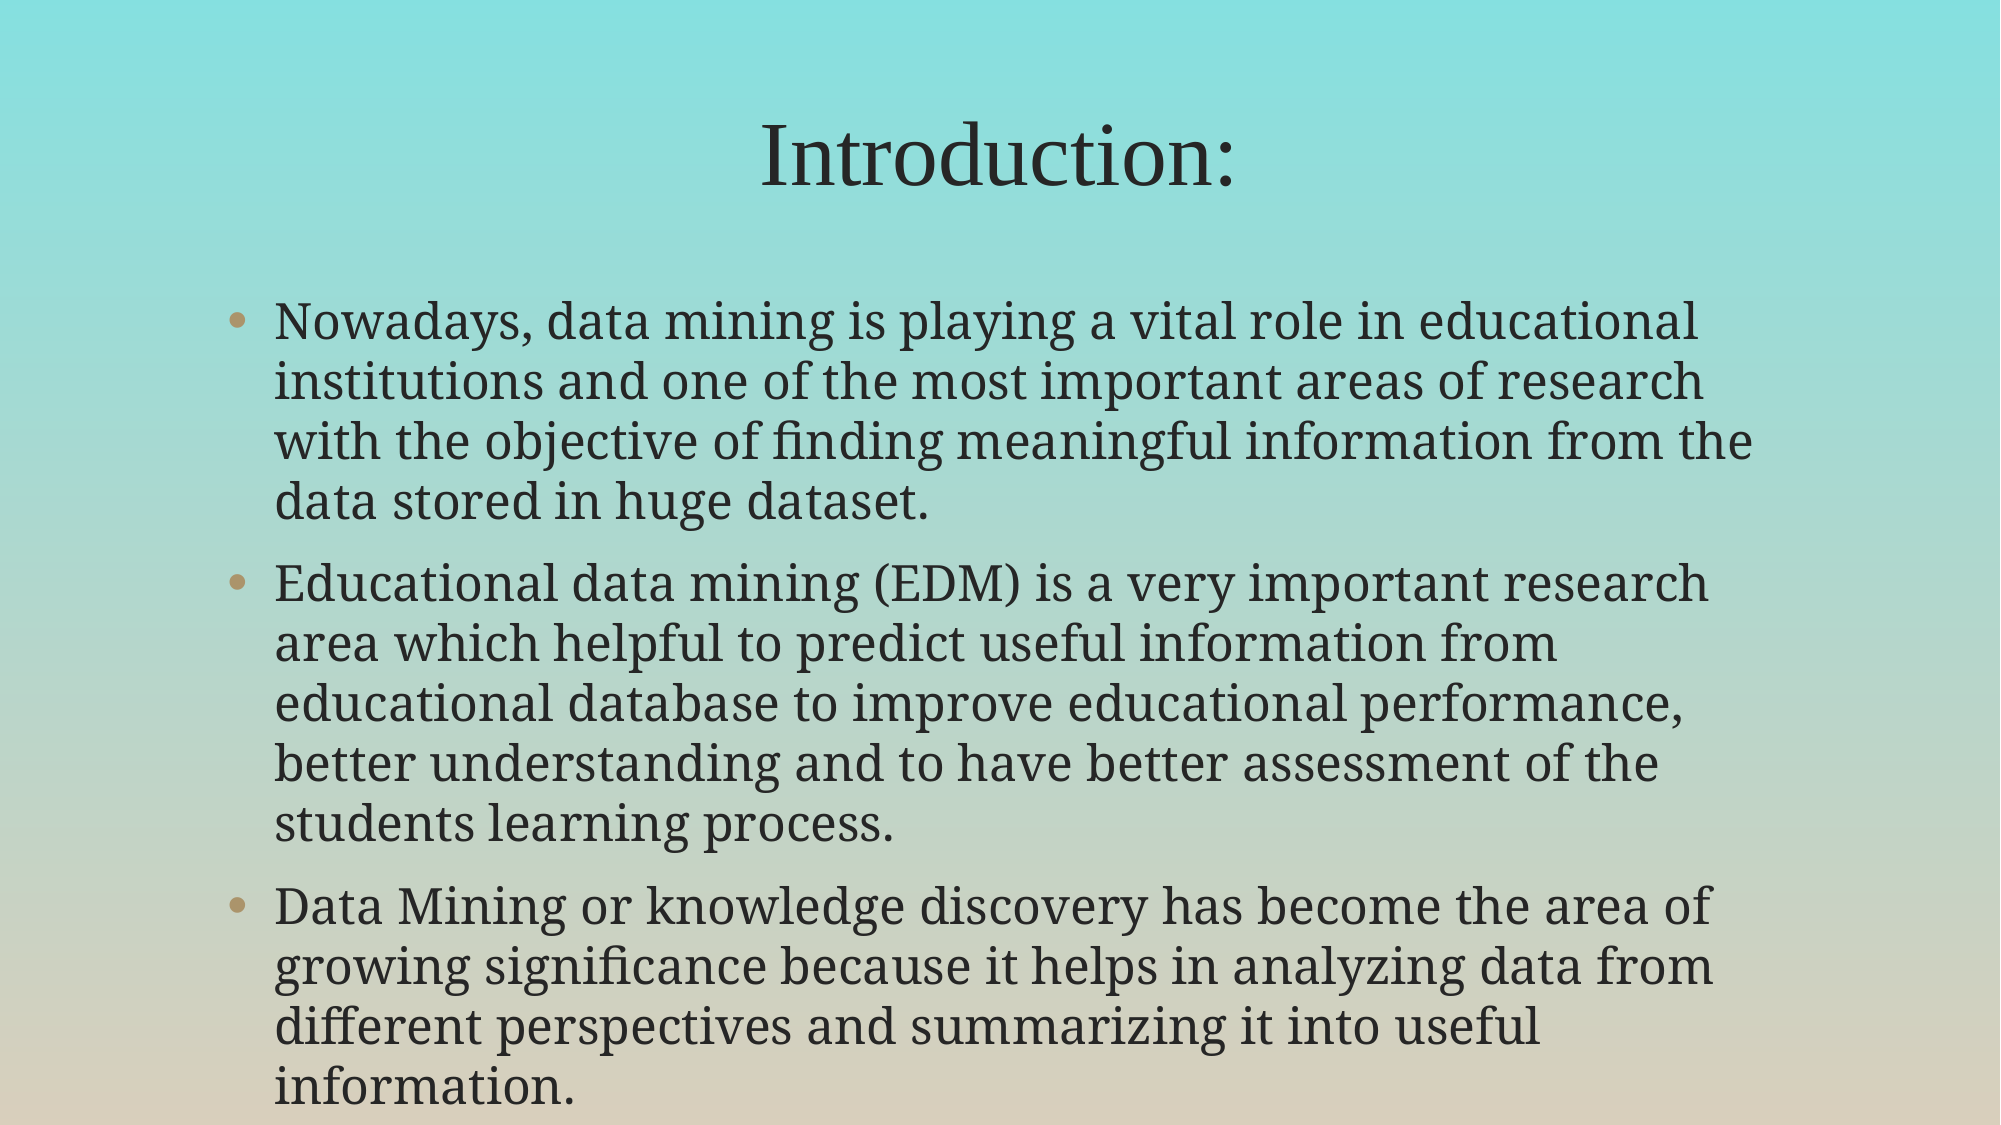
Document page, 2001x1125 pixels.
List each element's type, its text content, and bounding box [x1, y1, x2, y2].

list Nowadays, data mining is playing a vital role in educational institutions and one of the most important areas of research with the objective of finding meaningful information from the data stored in huge dataset. Educational data mining (EDM) is a very important research area which helpful to predict useful information from educational database to improve educational performance, better understanding and to have better assessment of the students learning process. Data Mining or knowledge discovery has become the area of growing significance because it helps in analyzing data from different perspectives and summarizing it into useful information. [212, 281, 1788, 964]
title Introduction: [212, 54, 1788, 244]
